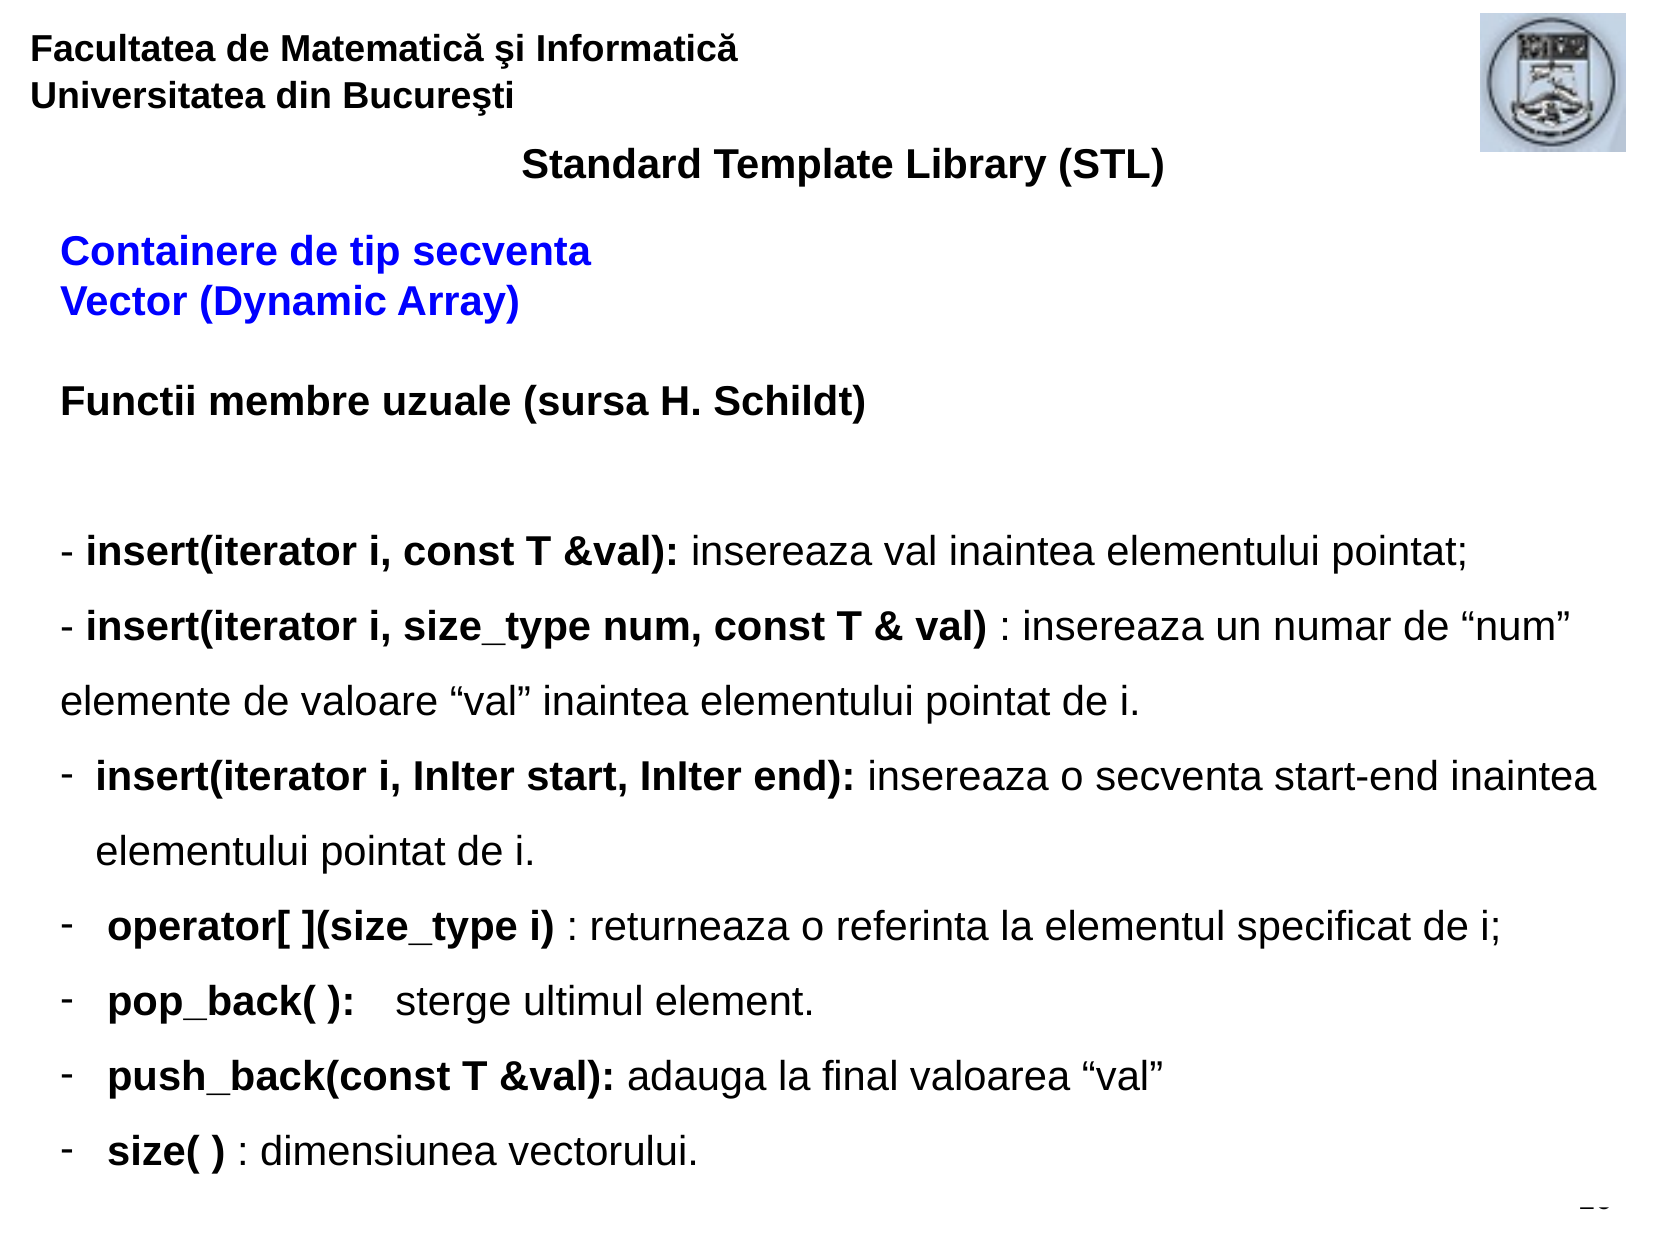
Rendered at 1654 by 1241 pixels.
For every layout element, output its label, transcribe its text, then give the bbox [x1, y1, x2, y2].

text_box Containere de tip secventa Vector (Dynamic Array) Functii membre uzuale (sursa H. Schildt) - insert(iterator i, const T &val): insereaza val inaintea elementului pointat; - insert(iterator i, size_type num, const T & val) : insereaza un numar de “num” elemente de valoare “val” inaintea elementului pointat de i. insert(iterator i, InIter start, InIter end): insereaza o secventa start-end inaintea elementului pointat de i. operator[ ](size_type i) : returneaza o referinta la elementul specificat de i; pop_back( ): sterge ultimul element. push_back(const T &val): adauga la final valoarea “val” size( ) : dimensiunea vectorului. [45, 208, 1626, 1208]
text_box Facultatea de Matematică şi Informatică Universitatea din Bucureşti [13, 13, 841, 122]
picture [1480, 13, 1626, 152]
text_box Standard Template Library (STL) [293, 135, 1394, 208]
text_box 10 [1524, 1158, 1630, 1225]
